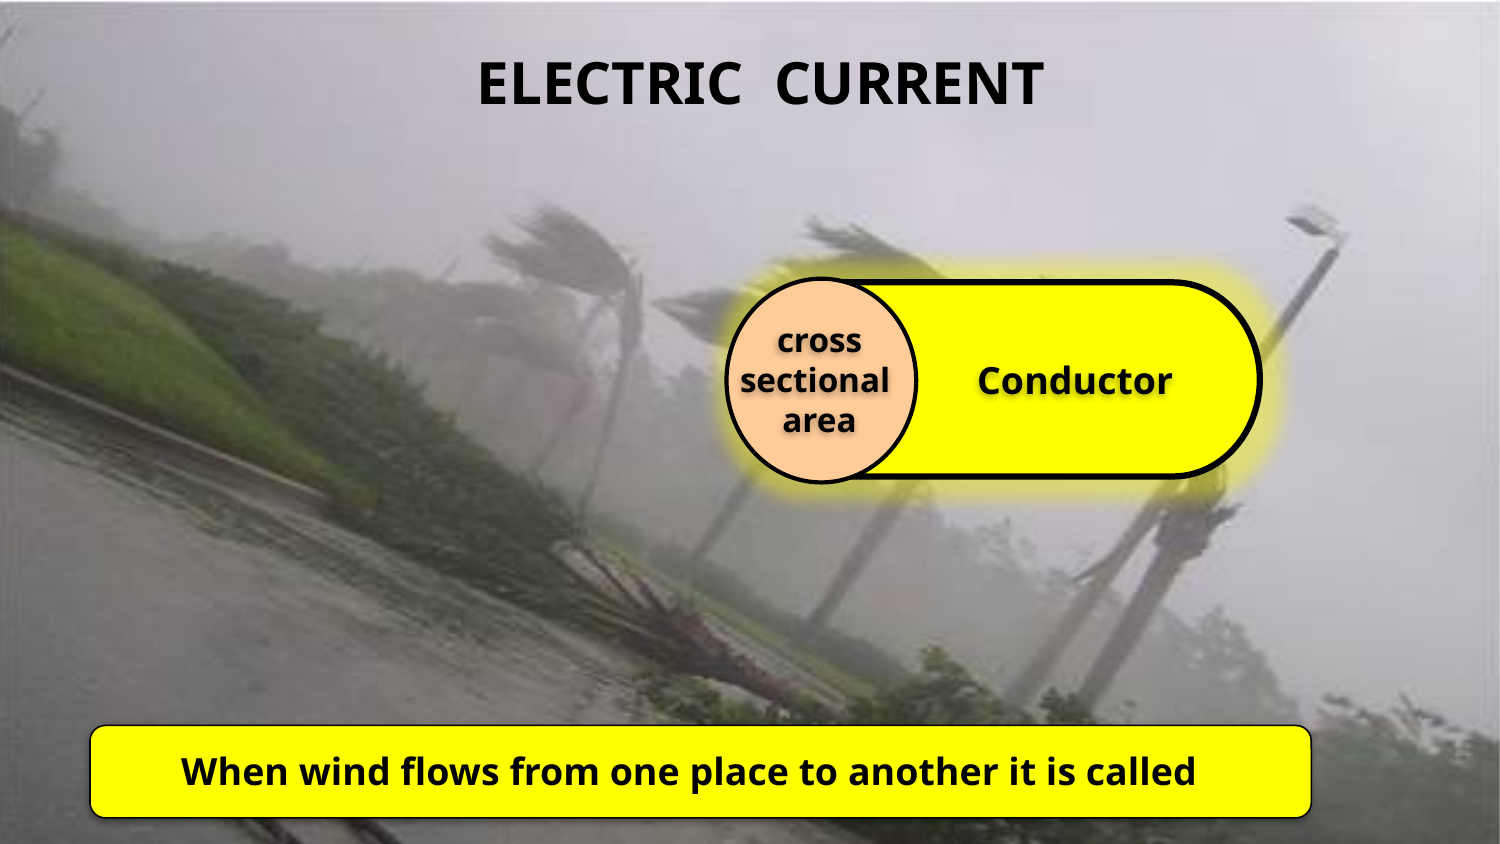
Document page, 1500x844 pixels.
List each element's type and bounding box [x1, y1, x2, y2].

text_box [89, 725, 1312, 819]
picture [0, 0, 1500, 844]
